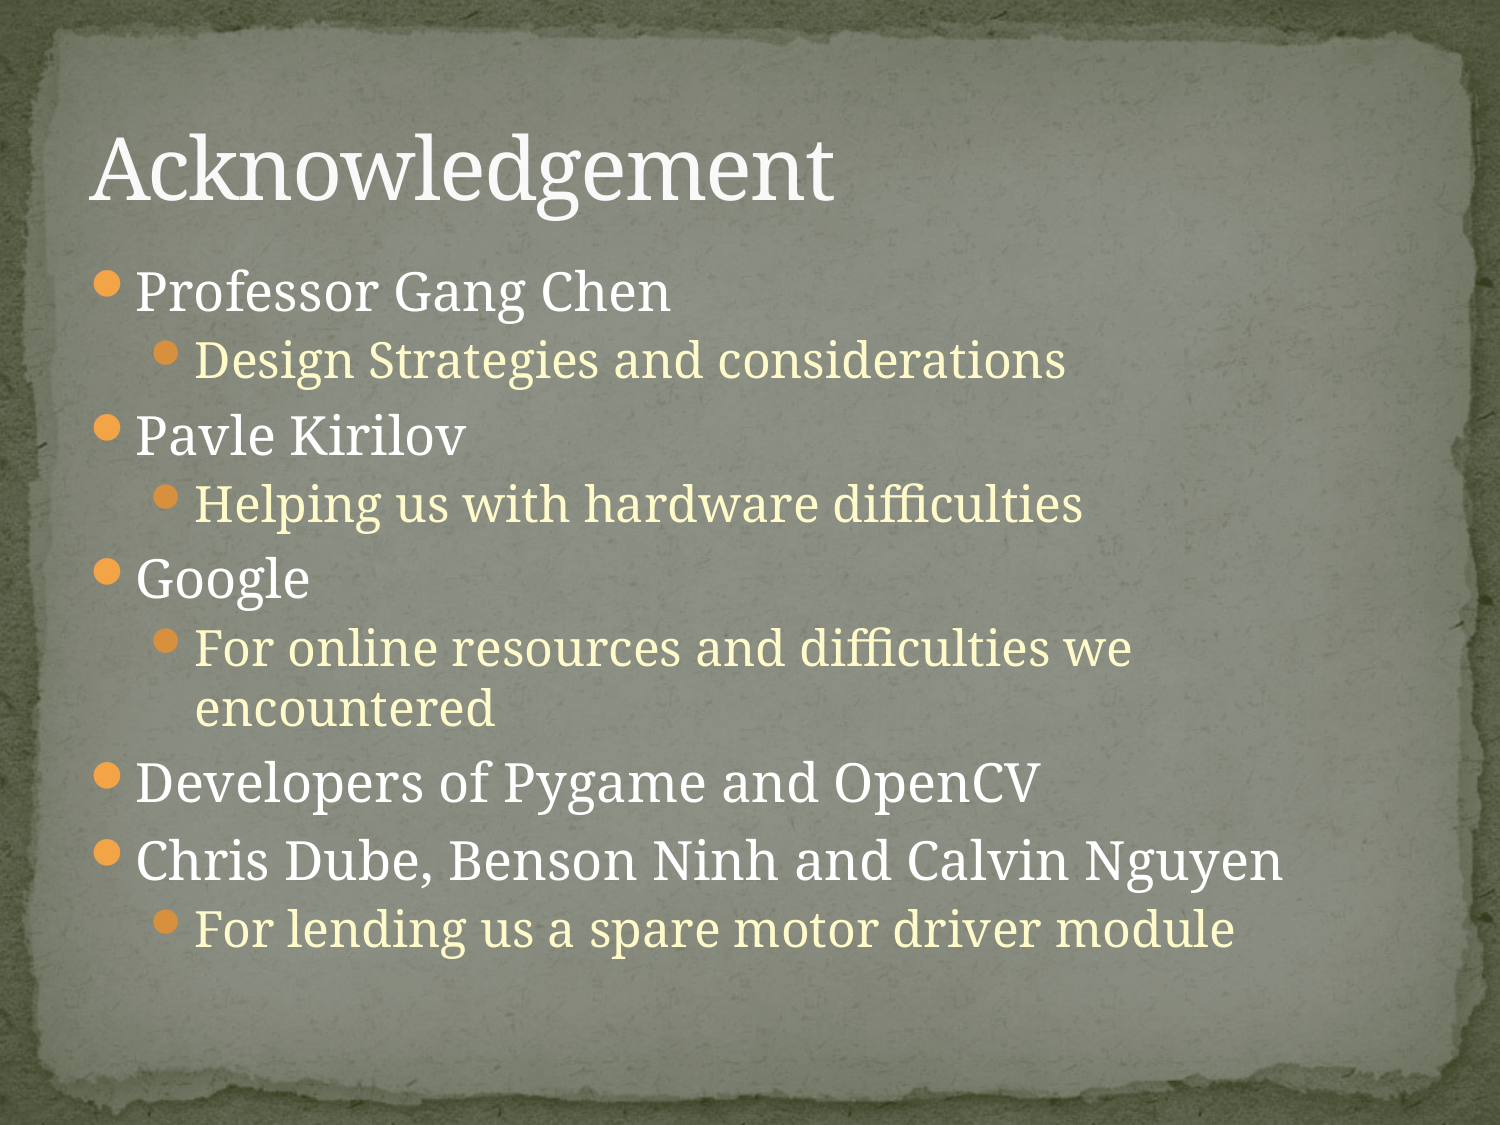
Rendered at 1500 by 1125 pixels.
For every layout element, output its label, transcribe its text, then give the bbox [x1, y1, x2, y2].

list Professor Gang Chen Design Strategies and considerations Pavle Kirilov Helping us with hardware difficulties Google For online resources and difficulties we encountered Developers of Pygame and OpenCV Chris Dube, Benson Ninh and Calvin Nguyen For lending us a spare motor driver module [75, 249, 1425, 1000]
title Acknowledgement [74, 24, 1425, 225]
